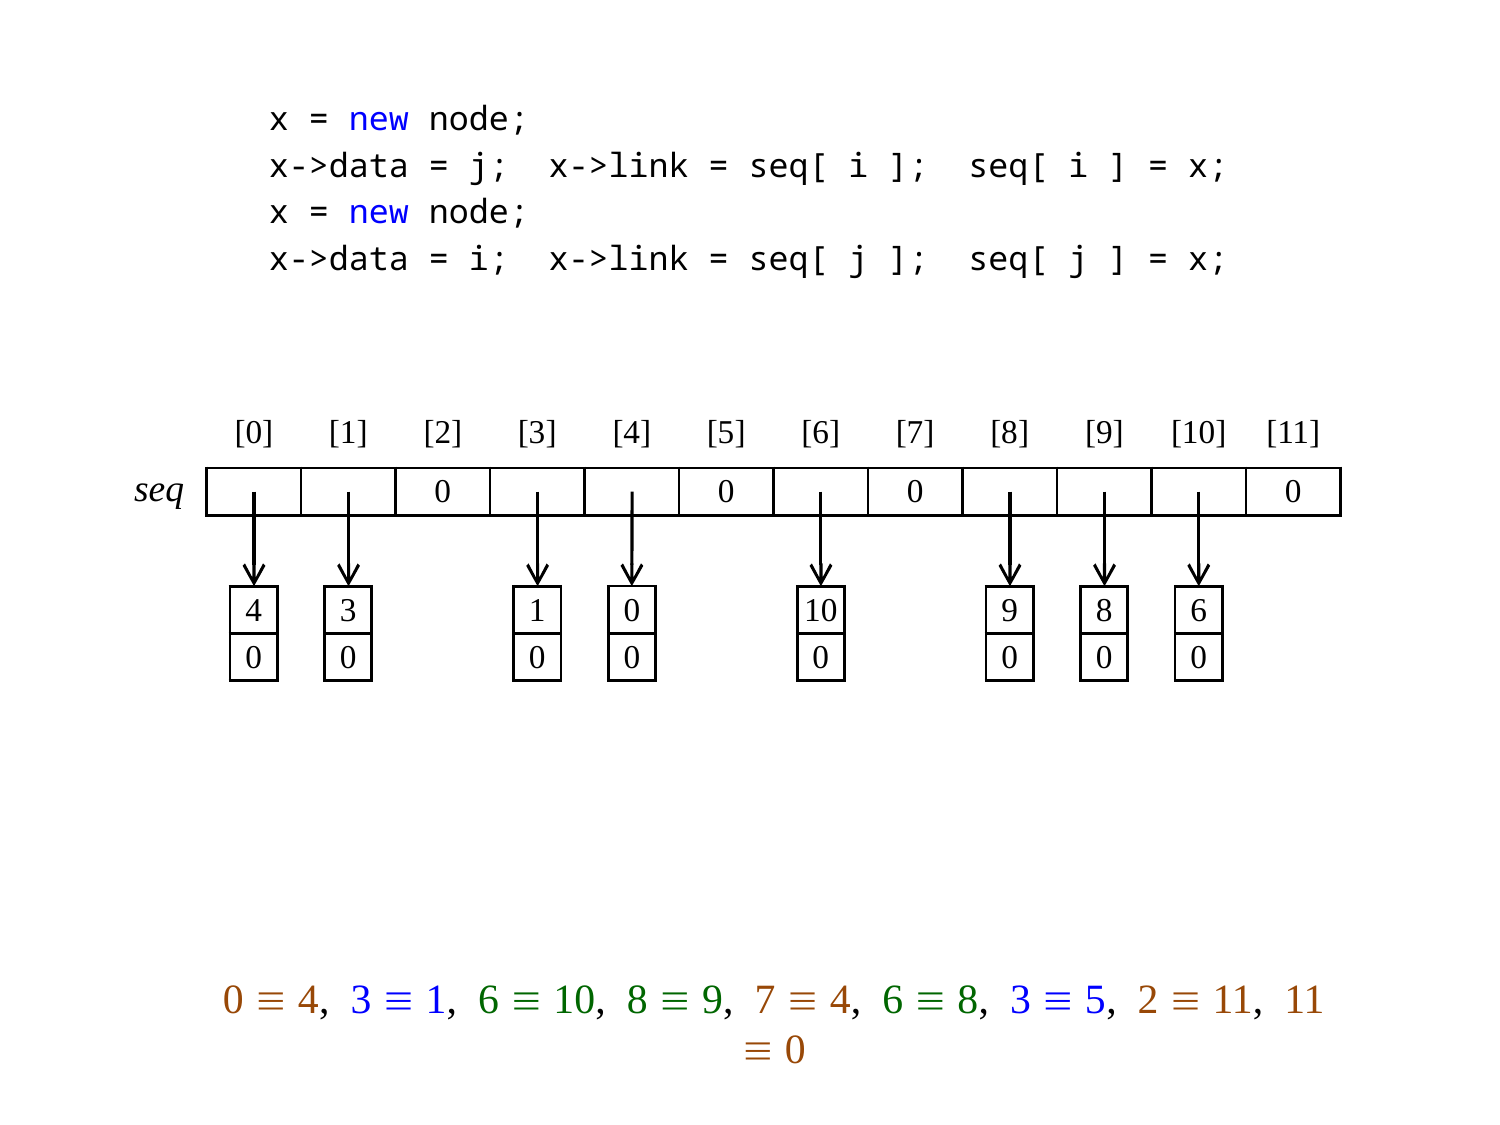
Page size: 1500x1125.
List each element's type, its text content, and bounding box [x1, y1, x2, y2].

table_header 8 [1082, 588, 1126, 632]
table_cell 0 [231, 635, 276, 679]
table_cell 0 [799, 635, 843, 679]
table_header [5] [679, 397, 774, 467]
table_cell 0 [326, 635, 370, 679]
table_cell [208, 469, 300, 514]
table_cell 0 [869, 469, 961, 514]
table_header 0 [610, 587, 654, 632]
table_header [7] [868, 397, 963, 467]
table_cell 0 [610, 635, 654, 679]
table_header 10 [799, 588, 843, 632]
table_header [1] [301, 397, 396, 467]
table_header [10] [1152, 397, 1246, 467]
text_box seq [111, 467, 207, 516]
table_header 4 [231, 588, 276, 632]
table_cell [491, 469, 583, 514]
list 0  4, 3  1, 6  10, 8  9, 7  4, 6  8, 3  5, 2  11, 11  0 [206, 963, 1341, 1036]
table_header [8] [963, 397, 1057, 467]
table_header 9 [987, 588, 1032, 632]
table_cell 0 [1082, 635, 1126, 679]
table_cell [1153, 469, 1245, 514]
table_header 3 [326, 588, 370, 632]
table_header 6 [1176, 588, 1221, 632]
table_header 1 [515, 588, 560, 632]
table_header [2] [396, 397, 490, 467]
table_header [3] [490, 397, 585, 467]
table_cell [586, 469, 678, 514]
table_header [0] [207, 397, 301, 467]
table_cell 0 [1176, 635, 1221, 679]
table_cell 0 [680, 469, 772, 514]
table_cell 0 [1247, 469, 1339, 514]
list x = new node; x->data = j; x->link = seq[ i ]; seq[ i ] = x; x = new node; x->data = i; x->link = seq[ j ]; seq[ j ] = x; [253, 89, 1247, 303]
table_cell [964, 469, 1056, 514]
table_header [4] [585, 397, 679, 467]
table_header [6] [774, 397, 868, 467]
table_header [11] [1246, 397, 1340, 467]
table_header [9] [1057, 397, 1152, 467]
table_cell 0 [515, 635, 560, 679]
table_cell 0 [397, 469, 489, 514]
table_cell [302, 469, 394, 514]
table_cell [775, 469, 867, 514]
table_cell [1058, 469, 1150, 514]
table_cell 0 [987, 635, 1032, 679]
